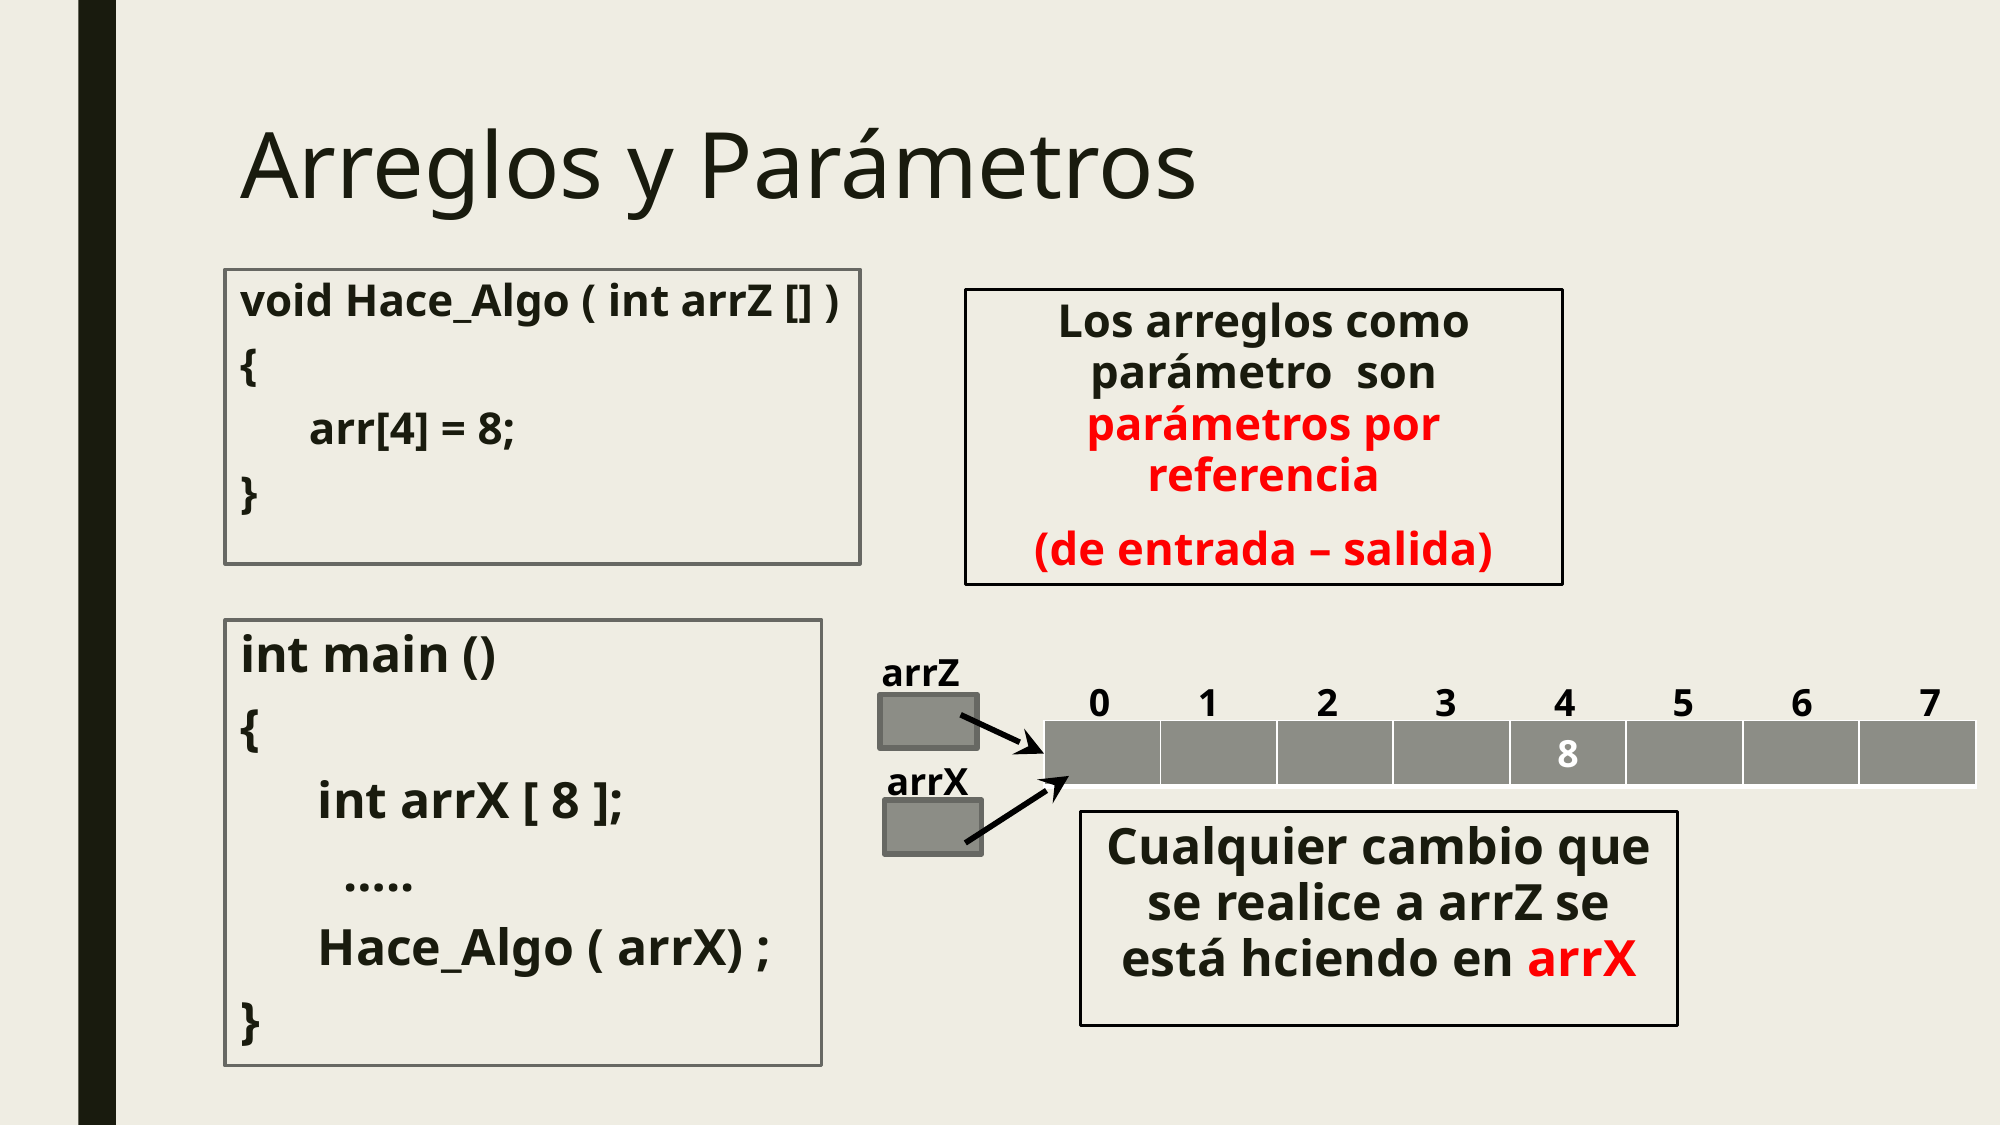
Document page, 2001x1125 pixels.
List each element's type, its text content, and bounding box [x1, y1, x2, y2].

text_box int main () { int arrX [ 8 ]; ….. Hace_Algo ( arrX) ; } [225, 619, 822, 1066]
text_box arrX [871, 750, 984, 811]
table_header [1394, 732, 1509, 784]
table_header [1744, 732, 1858, 784]
text_box Cualquier cambio que se realice a arrZ se está hciendo en arrX [1080, 811, 1678, 1026]
list void Hace_Algo ( int arrZ [] ) { arr[4] = 8; } [225, 269, 860, 565]
table_header [1278, 732, 1392, 784]
text_box [882, 811, 984, 857]
table_header 8 [1511, 732, 1625, 784]
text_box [965, 775, 1069, 843]
table_header [1860, 732, 1975, 784]
table_header [1045, 721, 1160, 784]
text_box 0 1 2 3 4 5 6 7 [1074, 671, 1978, 732]
text_box [877, 692, 980, 750]
text_box Los arreglos como parámetro son parámetros por referencia (de entrada – salida) [965, 289, 1563, 585]
table_header [1161, 732, 1276, 784]
table_header [1627, 732, 1742, 784]
text_box arrZ [866, 641, 975, 701]
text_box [960, 714, 1044, 751]
title Arreglos y Parámetros [225, 112, 1800, 357]
